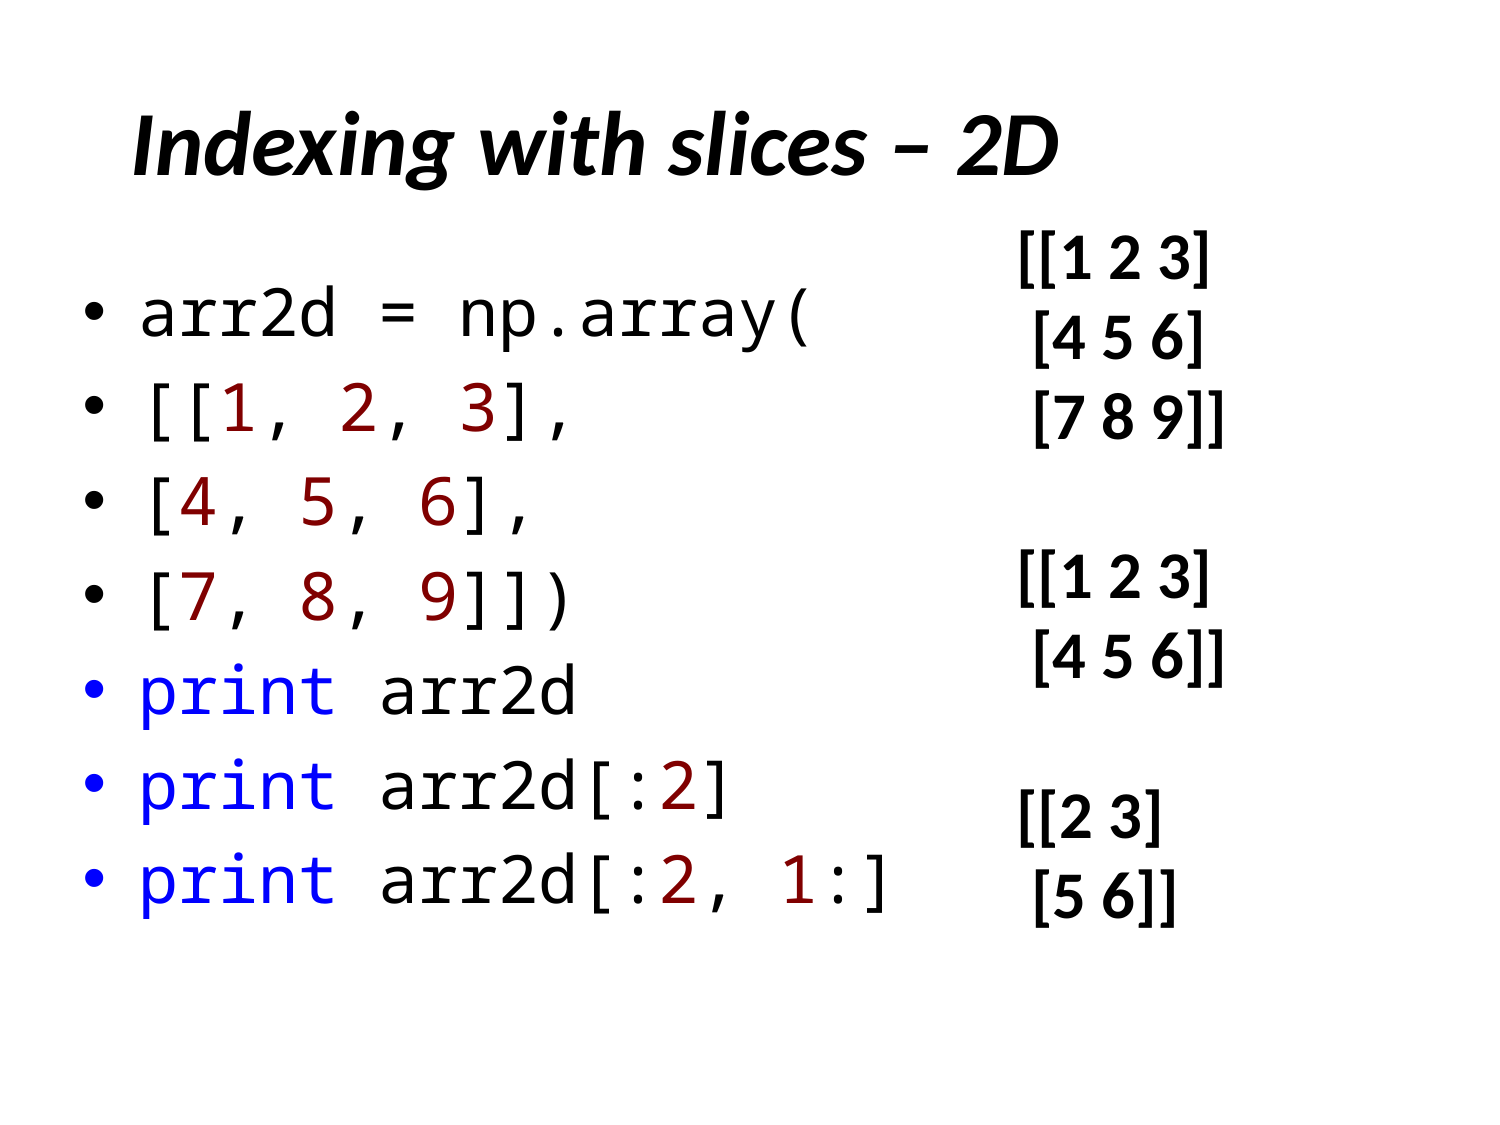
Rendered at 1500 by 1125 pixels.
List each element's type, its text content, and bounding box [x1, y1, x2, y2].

list arr2d = np.array( [[1, 2, 3], [4, 5, 6], [7, 8, 9]]) print arr2d print arr2d[:2] print arr2d[:2, 1:] [74, 261, 1426, 1006]
text_box [[1 2 3] [4 5 6] [7 8 9]] [[1 2 3] [4 5 6]] [[2 3] [5 6]] [1008, 205, 1236, 940]
title Indexing with slices – 2D [74, 44, 1117, 234]
